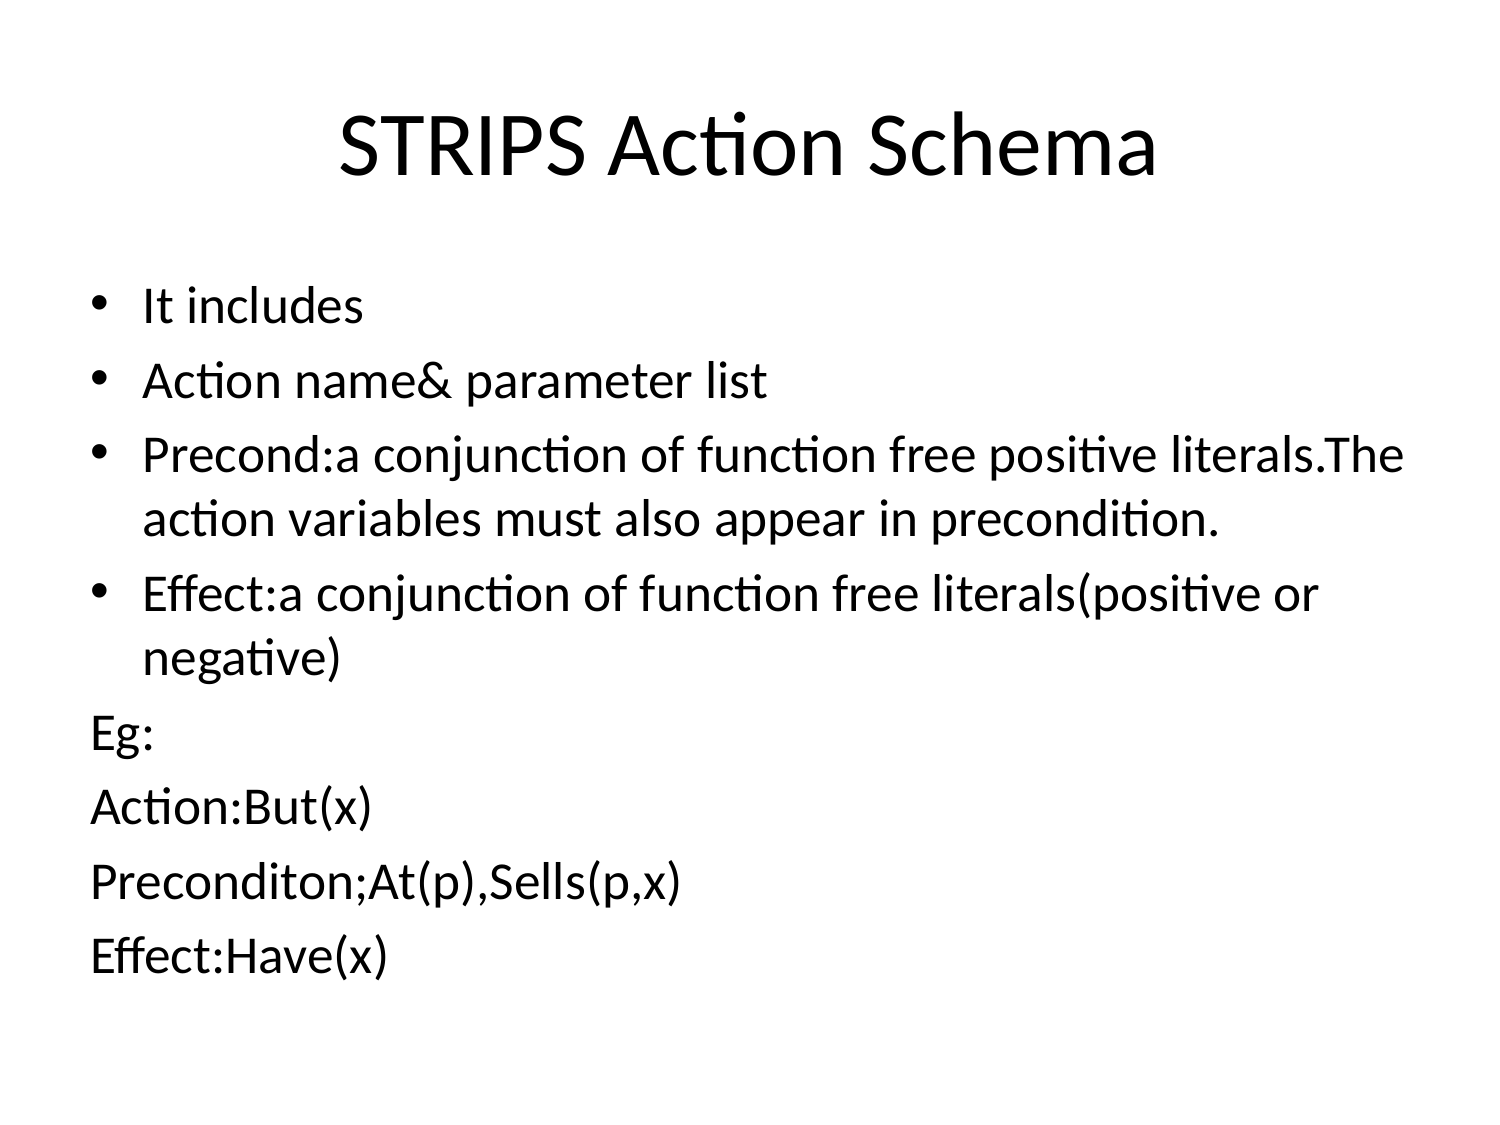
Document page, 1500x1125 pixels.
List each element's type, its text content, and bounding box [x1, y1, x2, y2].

title STRIPS Action Schema [75, 45, 1425, 233]
list It includes Action name& parameter list Precond:a conjunction of function free positive literals.The action variables must also appear in precondition. Effect:a conjunction of function free literals(positive or negative) Eg: Action:But(x) Preconditon;At(p),Sells(p,x) Effect:Have(x) [75, 262, 1425, 1005]
